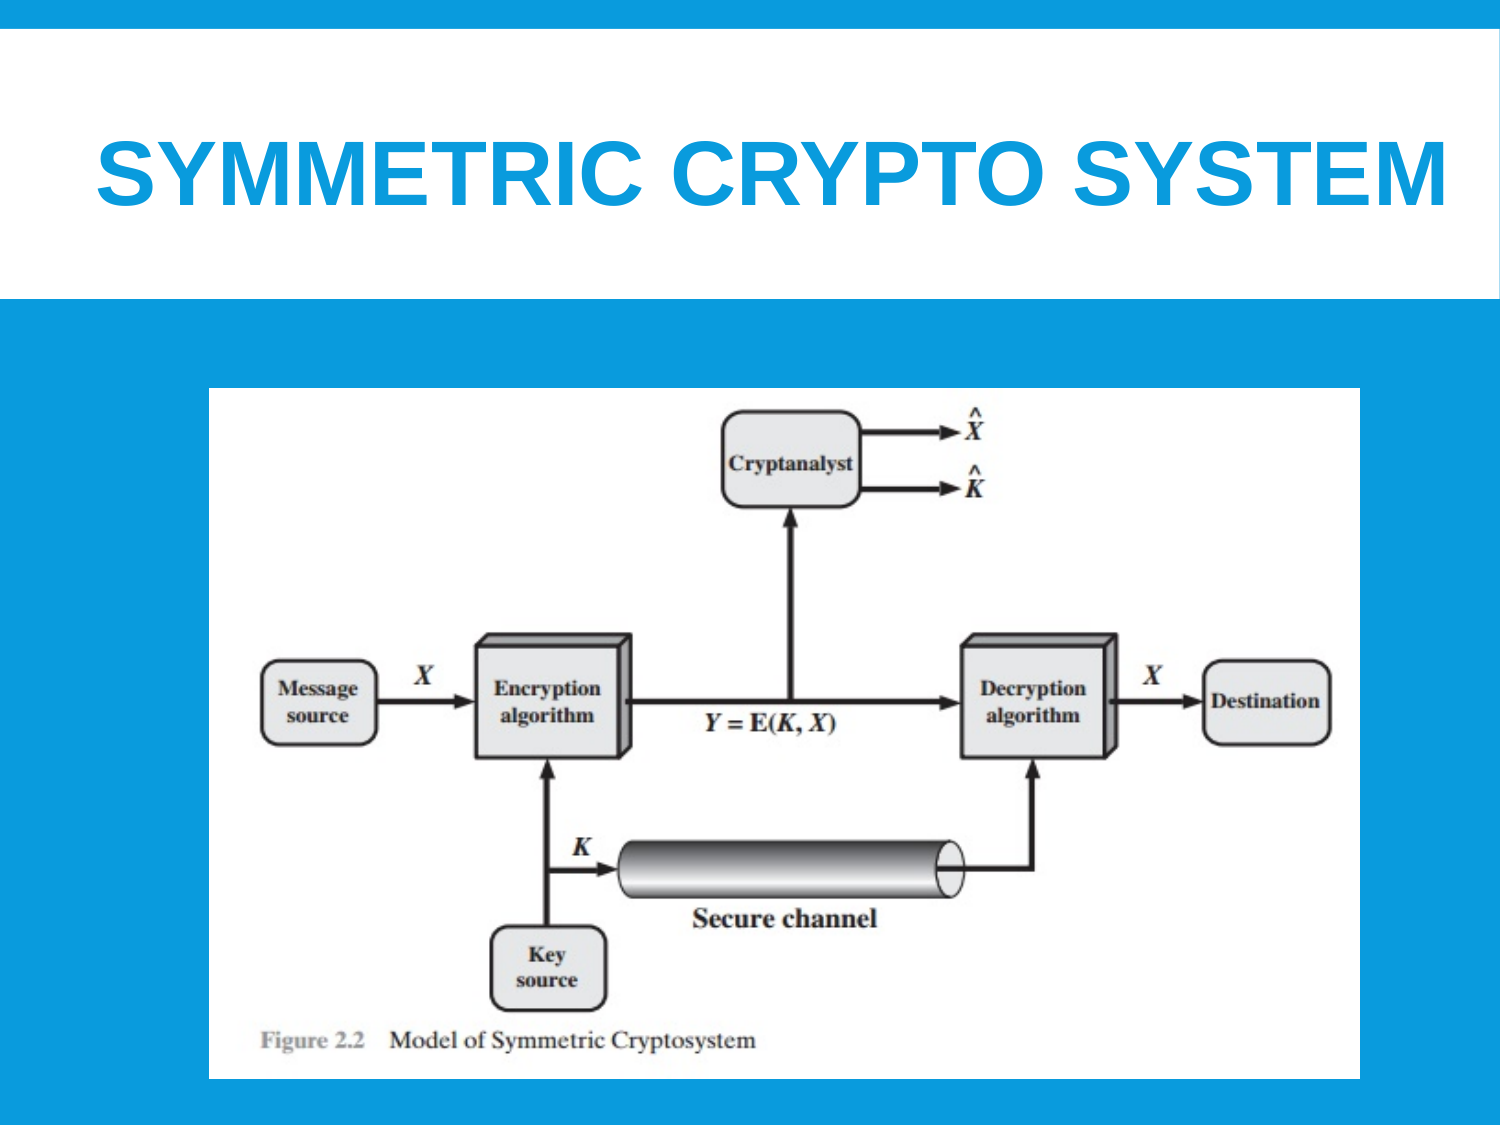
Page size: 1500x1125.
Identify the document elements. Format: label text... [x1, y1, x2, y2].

picture [210, 389, 1359, 1078]
title Symmetric Crypto system [79, 53, 1467, 301]
